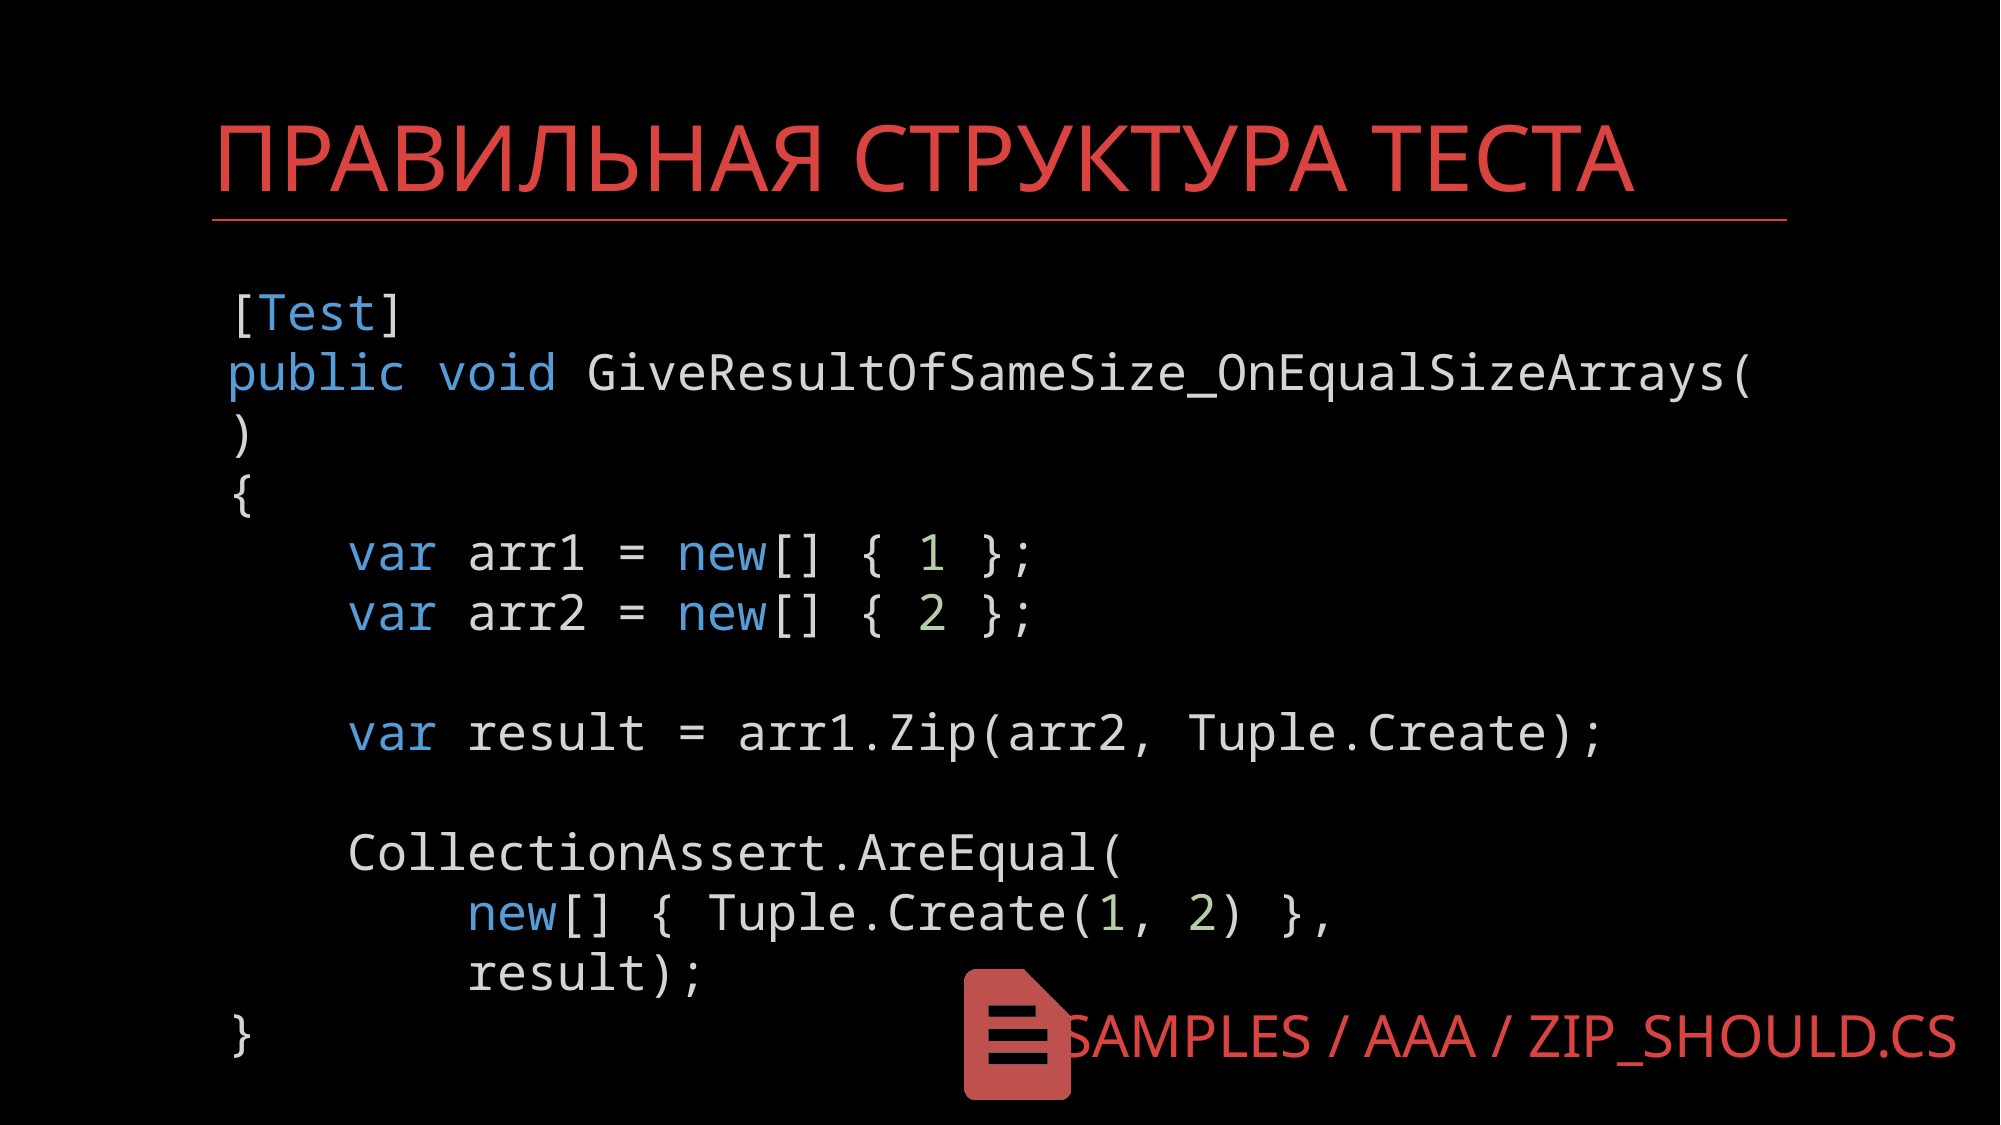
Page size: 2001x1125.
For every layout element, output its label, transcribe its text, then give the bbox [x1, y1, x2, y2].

text_box [Test] public void GiveResultOfSameSize_OnEqualSizeArrays() { var arr1 = new[] { 1 }; var arr2 = new[] { 2 }; var result = arr1.Zip(arr2, Tuple.Create); CollectionAssert.AreEqual( new[] { Tuple.Create(1, 2) }, result); } [212, 273, 1788, 1125]
title ПРАВИЛЬНАЯ СТРУКТУРА ТЕСТА [212, 90, 1788, 220]
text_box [964, 969, 1949, 1100]
